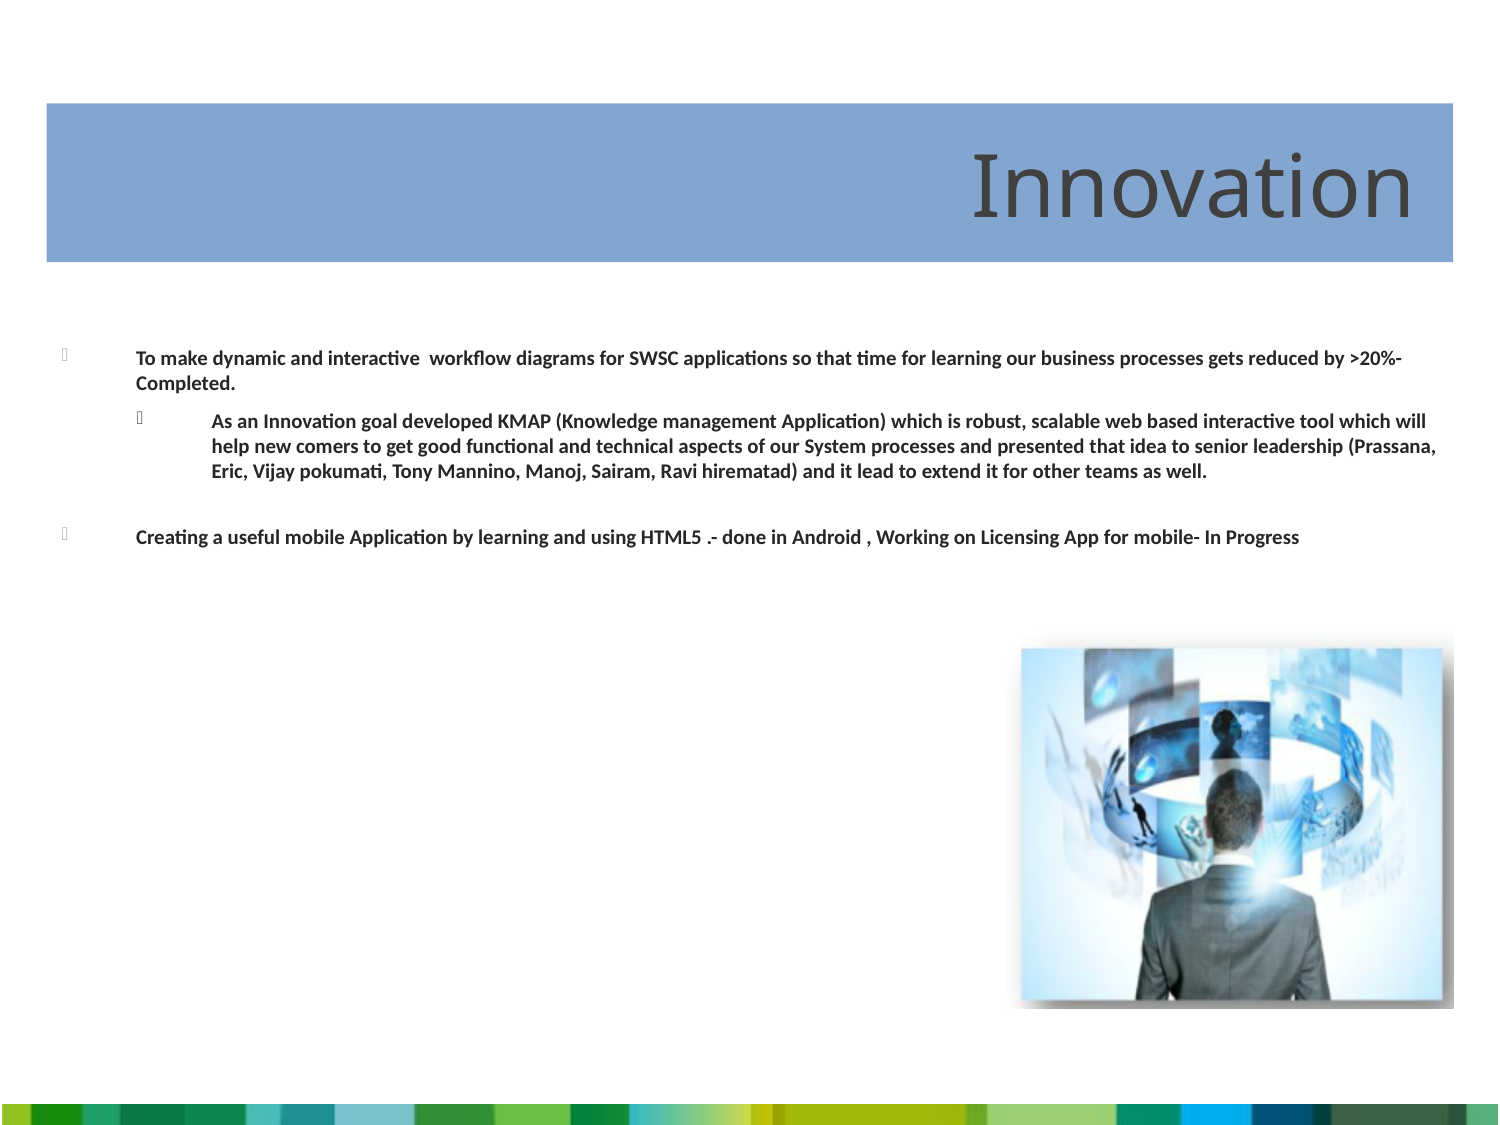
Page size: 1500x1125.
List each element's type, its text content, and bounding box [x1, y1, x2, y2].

title Innovation [46, 103, 1454, 263]
picture [1005, 626, 1454, 1010]
picture [2, 1104, 1181, 1125]
list To make dynamic and interactive workflow diagrams for SWSC applications so that time for learning our business processes gets reduced by >20%- Completed. As an Innovation goal developed KMAP (Knowledge management Application) which is robust, scalable web based interactive tool which will help new comers to get good functional and technical aspects of our System processes and presented that idea to senior leadership (Prassana, Eric, Vijay pokumati, Tony Mannino, Manoj, Sairam, Ravi hirematad) and it lead to extend it for other teams as well. Creating a useful mobile Application by learning and using HTML5 .- done in Android , Working on Licensing App for mobile- In Progress [46, 337, 1454, 641]
picture [1314, 1104, 1498, 1125]
